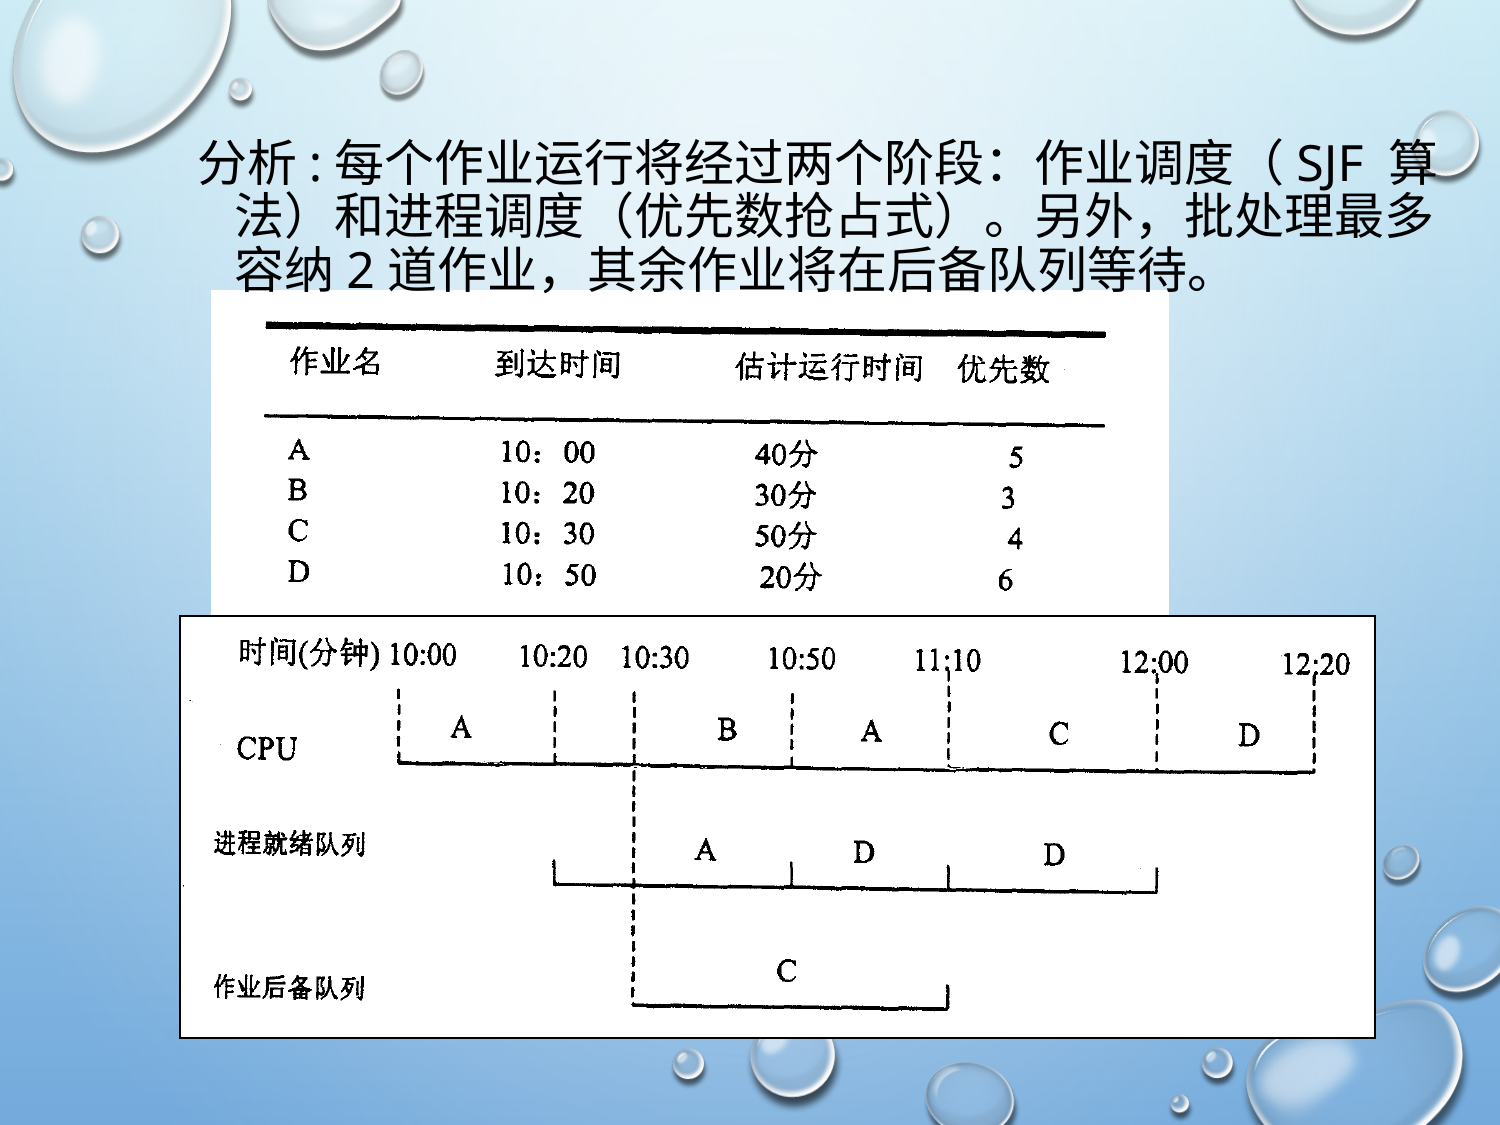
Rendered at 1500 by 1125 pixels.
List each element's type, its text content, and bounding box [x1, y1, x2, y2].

picture [0, 0, 1500, 1125]
text_box 分析:每个作业运行将经过两个阶段：作业调度（SJF 算法）和进程调度（优先数抢占式）。另外，批处理最多容纳2道作业，其余作业将在后备队列等待。 [182, 130, 1482, 329]
